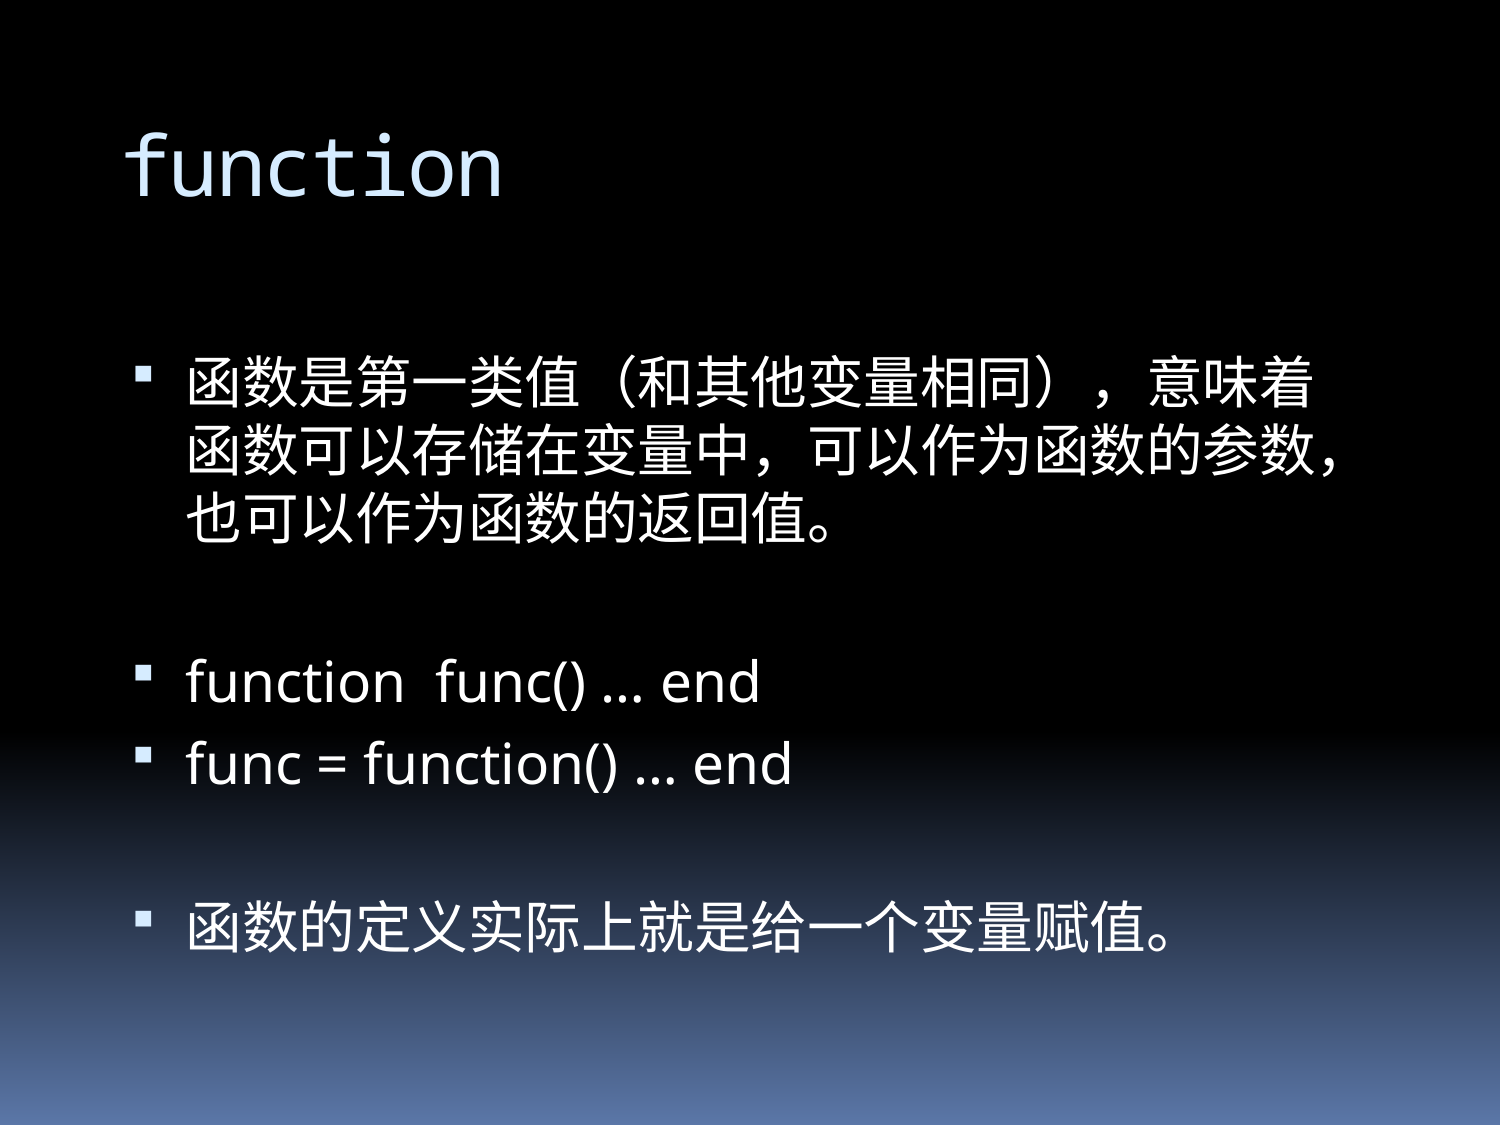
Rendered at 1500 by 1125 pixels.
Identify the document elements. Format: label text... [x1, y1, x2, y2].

list 函数是第一类值（和其他变量相同），意味着函数可以存储在变量中，可以作为函数的参数，也可以作为函数的返回值。 function func() … end func = function() … end 函数的定义实际上就是给一个变量赋值。 [105, 339, 1372, 973]
title function [105, 105, 1336, 256]
